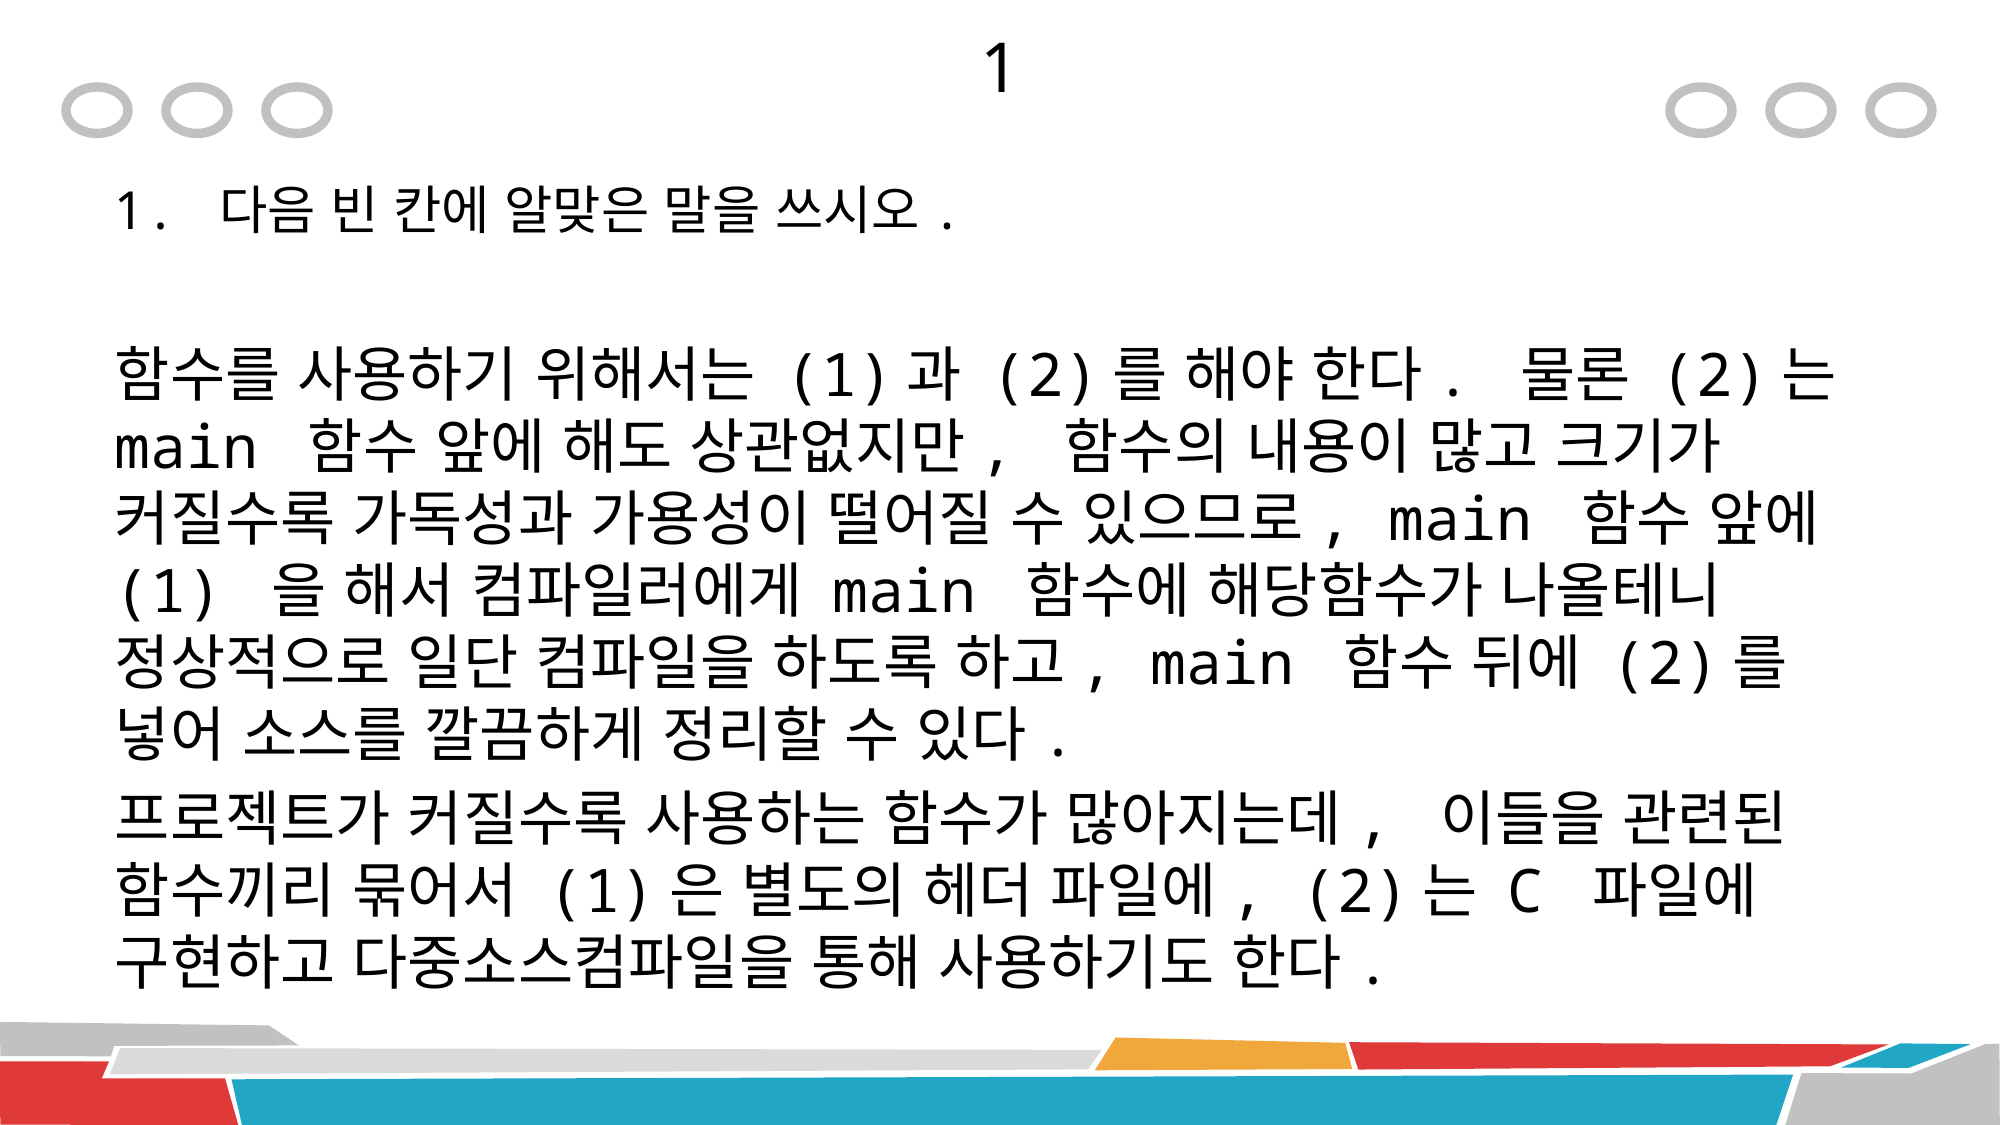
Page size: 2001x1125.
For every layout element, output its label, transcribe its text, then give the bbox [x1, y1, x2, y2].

list 1. 다음 빈 칸에 알맞은 말을 쓰시오. 함수를 사용하기 위해서는 (1)과 (2)를 해야 한다. 물론 (2)는 main 함수 앞에 해도 상관없지만, 함수의 내용이 많고 크기가 커질수록 가독성과 가용성이 떨어질 수 있으므로, main 함수 앞에 (1) 을 해서 컴파일러에게 main 함수에 해당함수가 나올테니 정상적으로 일단 컴파일을 하도록 하고, main 함수 뒤에 (2)를 넣어 소스를 깔끔하게 정리할 수 있다. 프로젝트가 커질수록 사용하는 함수가 많아지는데, 이들을 관련된 함수끼리 묶어서 (1)은 별도의 헤더 파일에, (2)는 C 파일에 구현하고 다중소스컴파일을 통해 사용하기도 한다. [99, 169, 1900, 1005]
title 1 [350, 15, 1650, 114]
